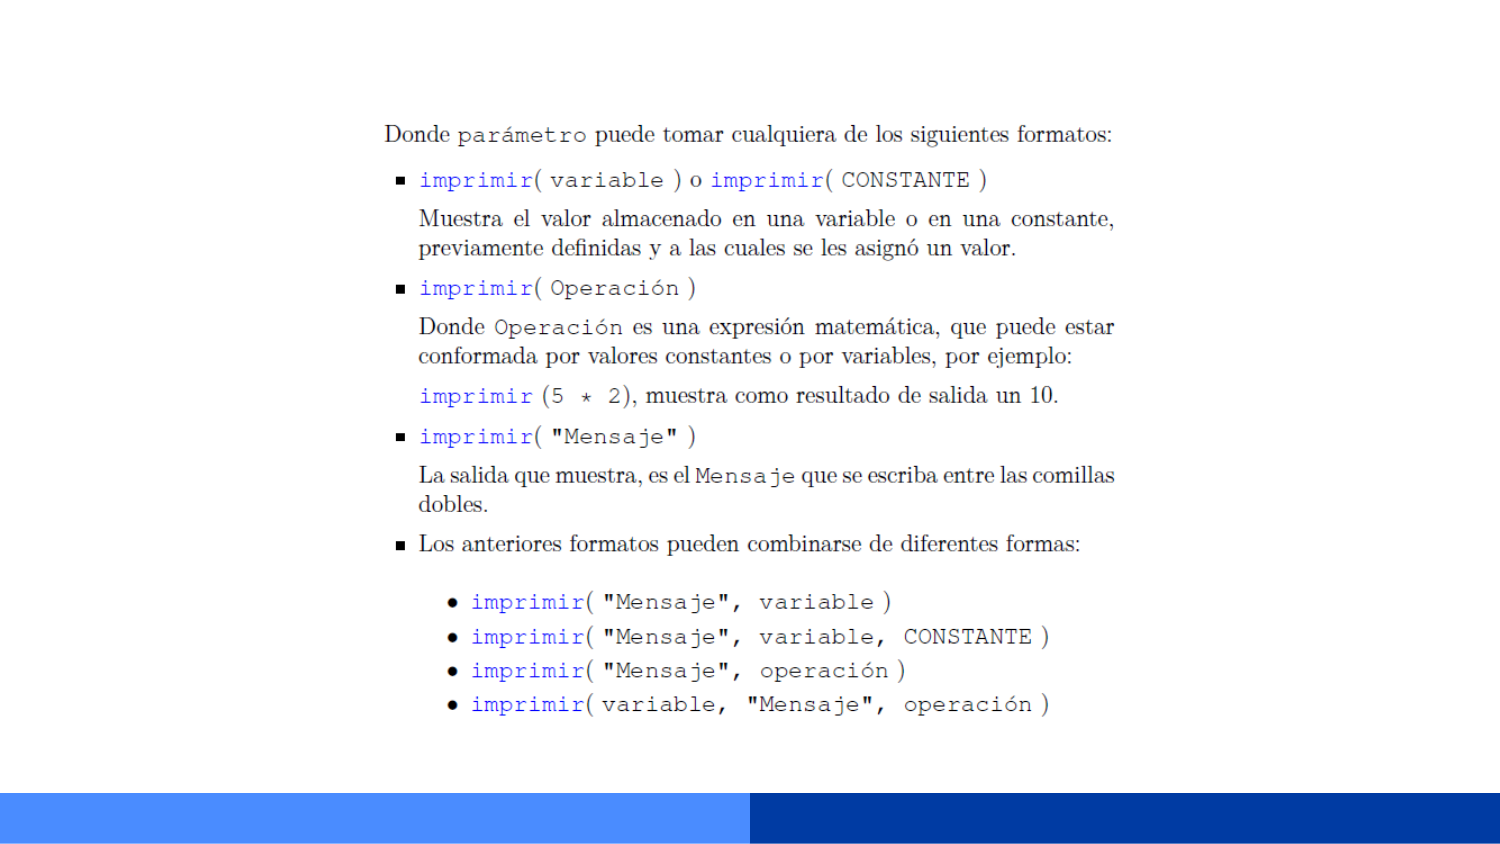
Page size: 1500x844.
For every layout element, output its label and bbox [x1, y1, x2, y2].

picture [377, 115, 1123, 728]
